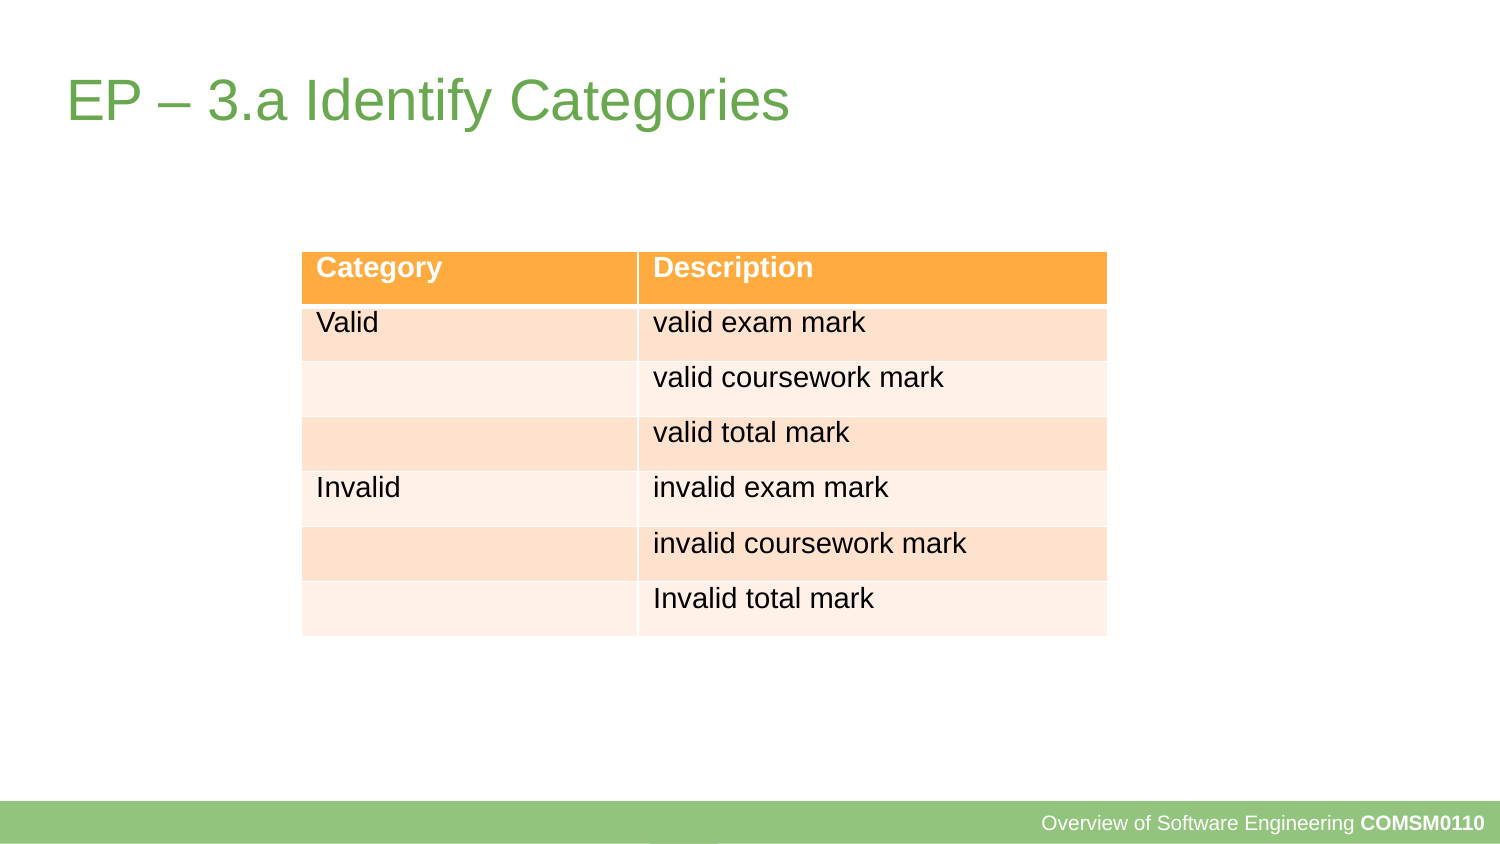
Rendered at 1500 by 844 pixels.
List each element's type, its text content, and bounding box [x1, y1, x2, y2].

table_cell [302, 582, 637, 636]
table_cell valid coursework mark [639, 362, 1107, 416]
table_cell [302, 362, 637, 416]
table_cell invalid coursework mark [639, 527, 1107, 581]
table_header Description [639, 252, 1107, 304]
table_header Category [302, 252, 637, 304]
table_cell valid exam mark [639, 309, 1107, 361]
table_cell invalid exam mark [639, 472, 1107, 526]
table_cell [302, 527, 637, 581]
table_cell Valid [302, 309, 637, 361]
table_cell Invalid total mark [639, 582, 1107, 636]
table_cell Invalid [302, 472, 637, 526]
table_cell [302, 417, 637, 471]
title EP – 3.a Identify Categories [51, 47, 1449, 142]
table_cell valid total mark [639, 417, 1107, 471]
